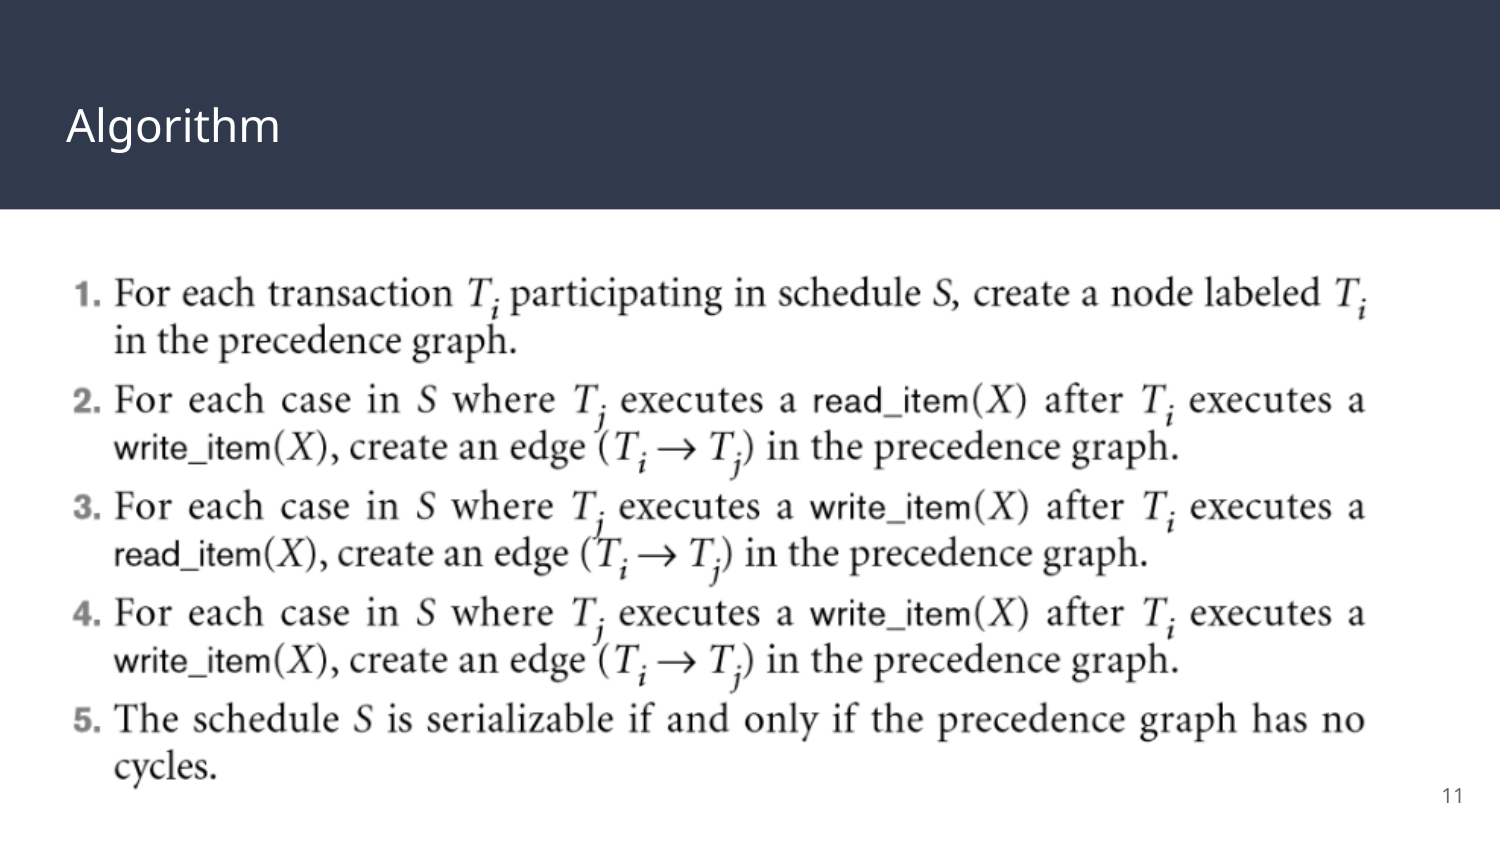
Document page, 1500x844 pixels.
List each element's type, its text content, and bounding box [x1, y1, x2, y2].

slide_number ‹#› [1389, 764, 1480, 830]
picture [49, 259, 1391, 795]
title Algorithm [51, 82, 1449, 185]
